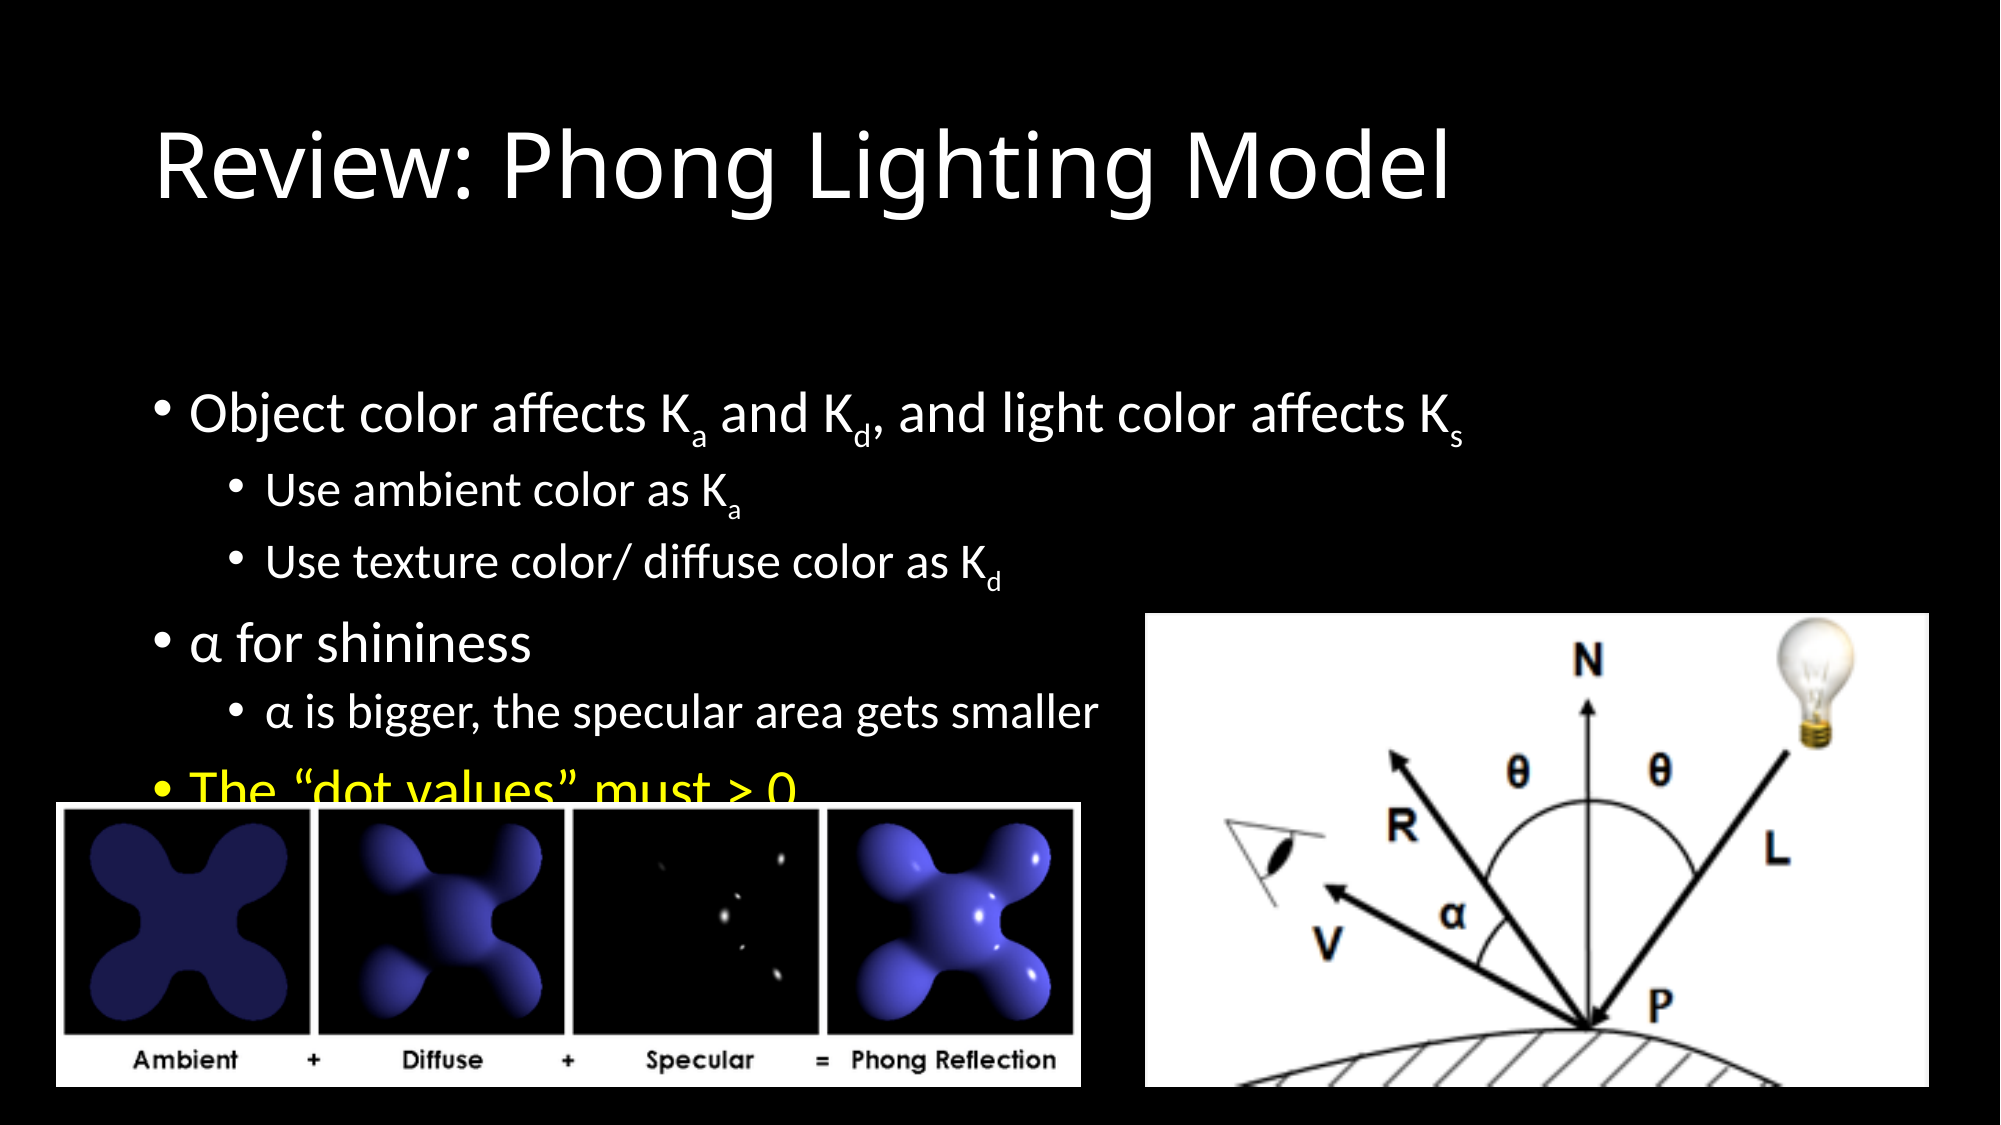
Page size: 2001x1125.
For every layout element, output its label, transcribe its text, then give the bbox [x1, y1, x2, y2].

title Review: Phong Lighting Model [137, 59, 1863, 277]
picture [1145, 613, 1929, 1087]
list Object color affects Ka and Kd, and light color affects Ks Use ambient color as Ka Use texture color/ diffuse color as Kd α for shininess α is bigger, the specular area gets smaller The “dot values” must > 0 [137, 277, 1863, 1014]
picture [56, 802, 1081, 1087]
